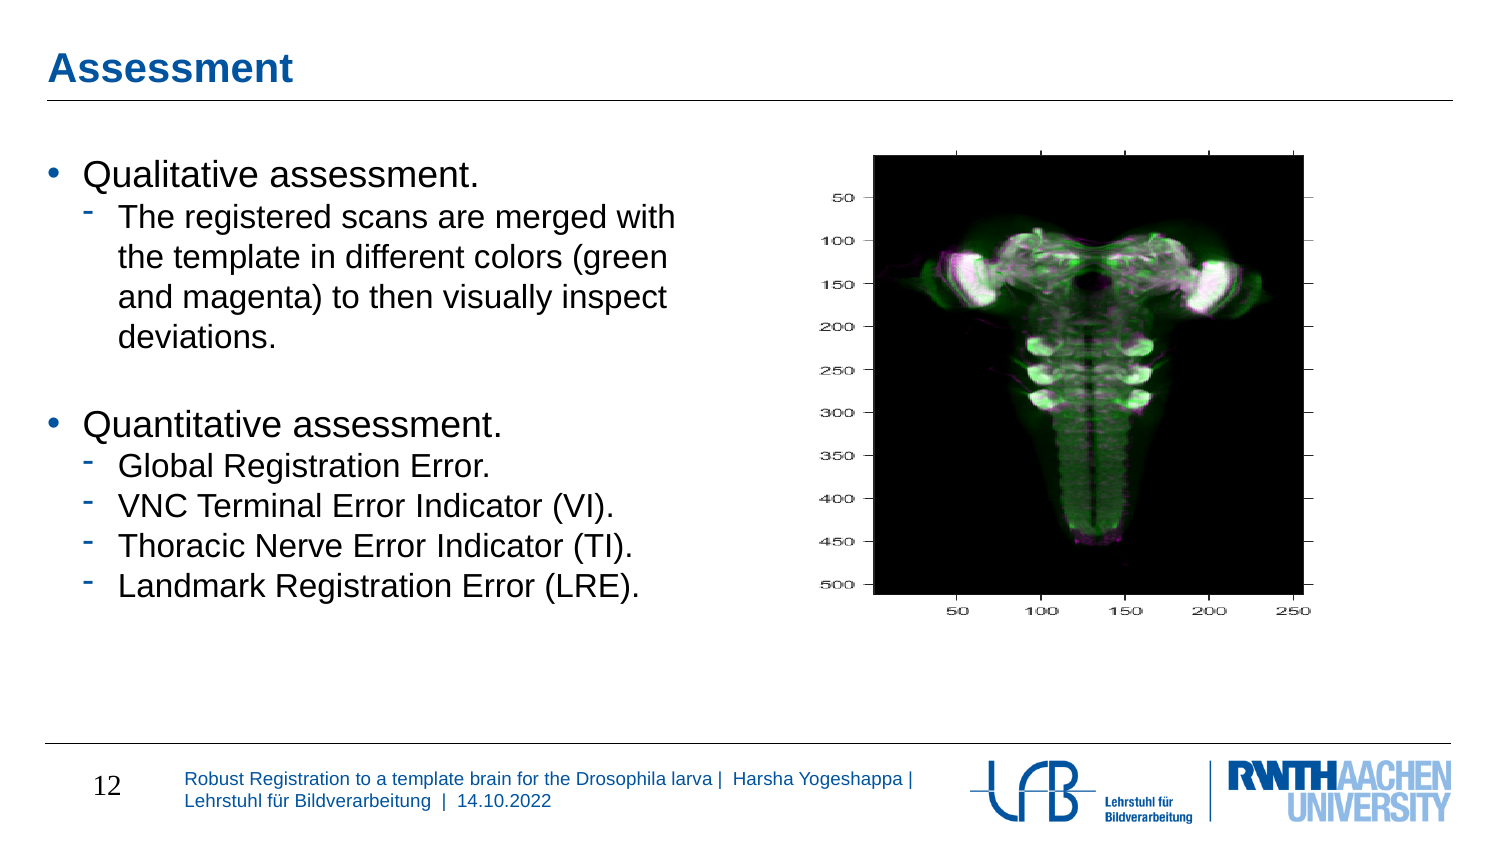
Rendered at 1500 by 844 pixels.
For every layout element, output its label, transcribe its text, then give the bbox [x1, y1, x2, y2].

title Assessment [47, 24, 1453, 92]
picture [970, 760, 1451, 824]
picture [729, 130, 1453, 650]
footer 12 [47, 766, 168, 816]
list Qualitative assessment. The registered scans are merged with the template in different colors (green and magenta) to then visually inspect deviations. Quantitative assessment. Global Registration Error. VNC Terminal Error Indicator (VI). Thoracic Nerve Error Indicator (TI). Landmark Registration Error (LRE). [47, 150, 723, 651]
